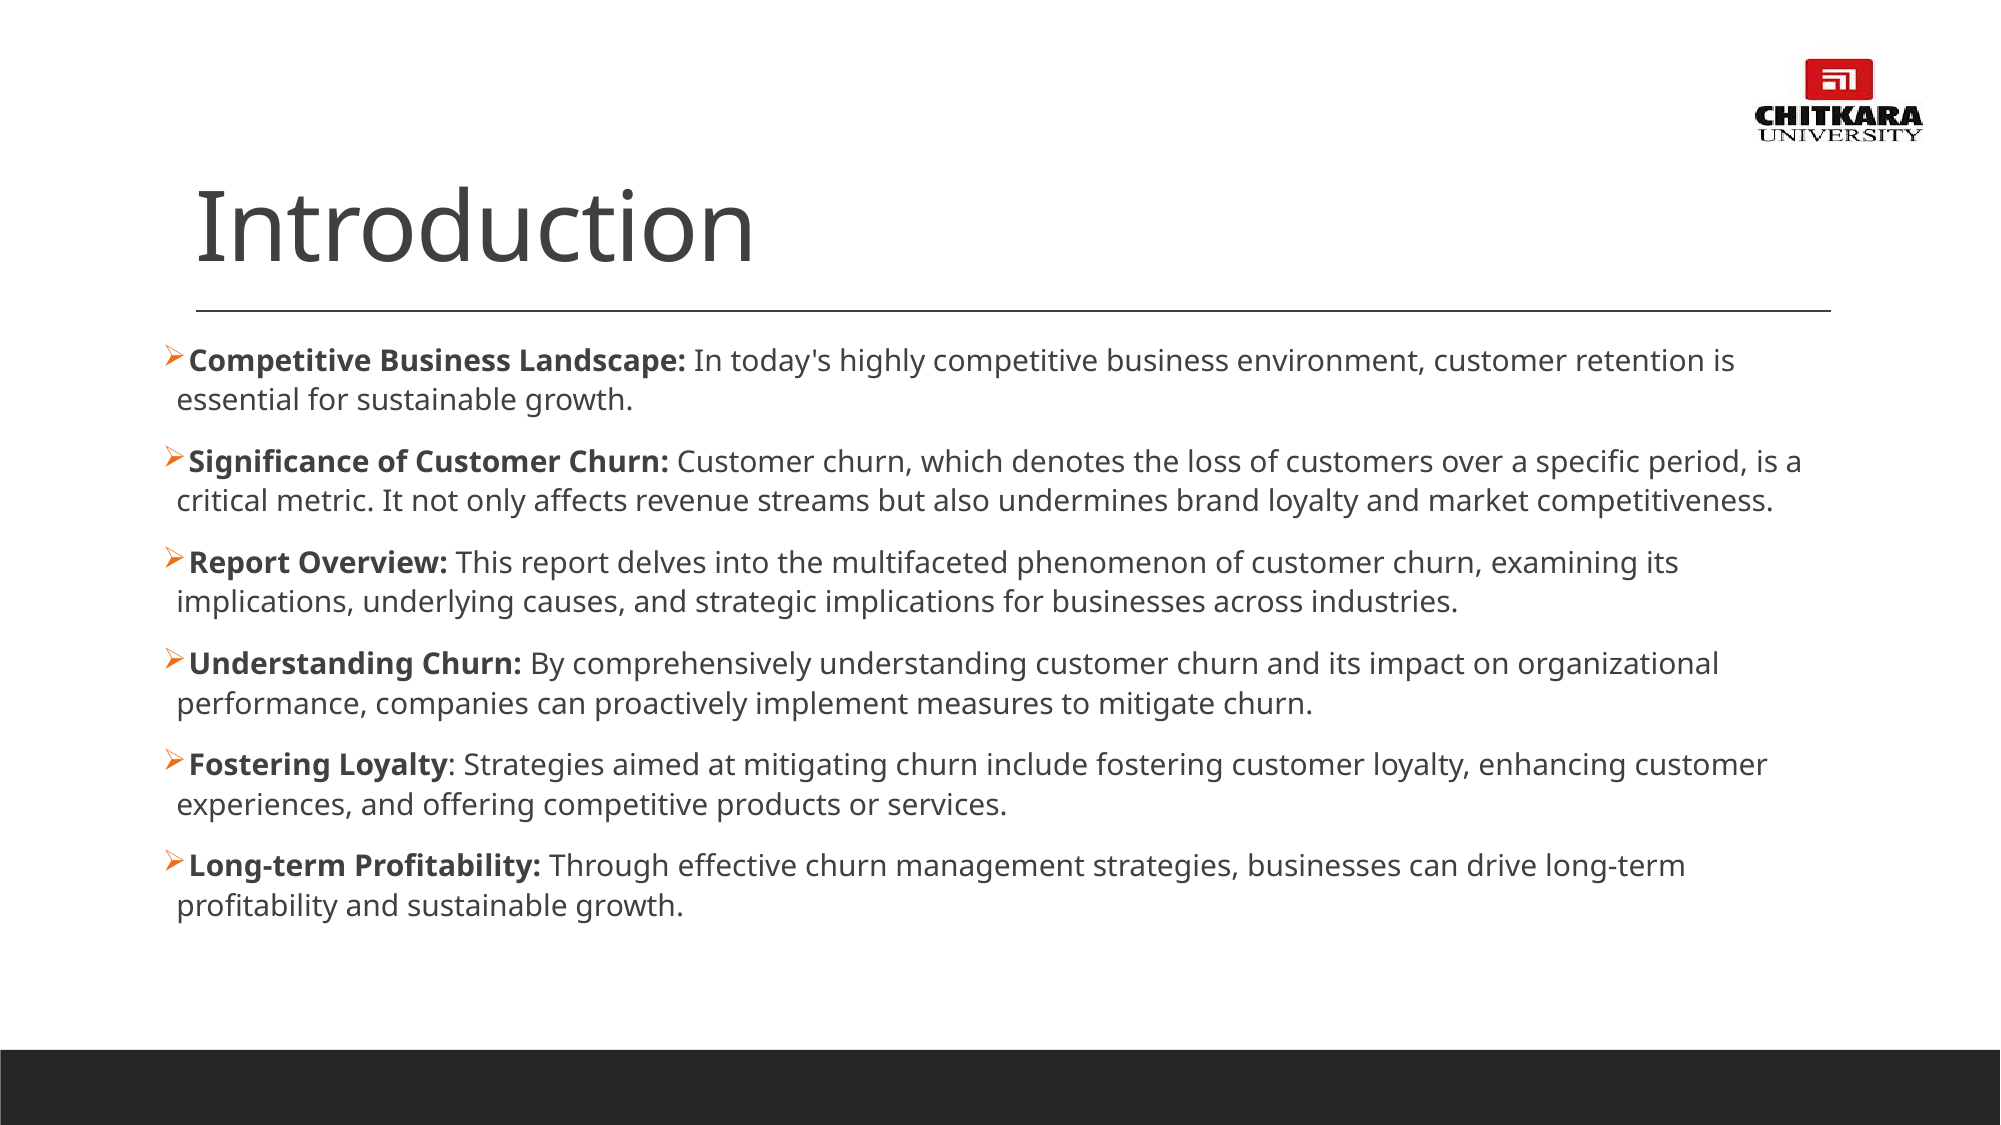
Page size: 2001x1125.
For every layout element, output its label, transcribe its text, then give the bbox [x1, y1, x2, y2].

title Introduction [180, 51, 1830, 290]
picture [1696, 17, 1984, 183]
list Competitive Business Landscape: In today's highly competitive business environment, customer retention is essential for sustainable growth. Significance of Customer Churn: Customer churn, which denotes the loss of customers over a specific period, is a critical metric. It not only affects revenue streams but also undermines brand loyalty and market competitiveness. Report Overview: This report delves into the multifaceted phenomenon of customer churn, examining its implications, underlying causes, and strategic implications for businesses across industries. Understanding Churn: By comprehensively understanding customer churn and its impact on organizational performance, companies can proactively implement measures to mitigate churn. Fostering Loyalty: Strategies aimed at mitigating churn include fostering customer loyalty, enhancing customer experiences, and offering competitive products or services. Long-term Profitability: Through effective churn management strategies, businesses can drive long-term profitability and sustainable growth. [162, 330, 1813, 948]
